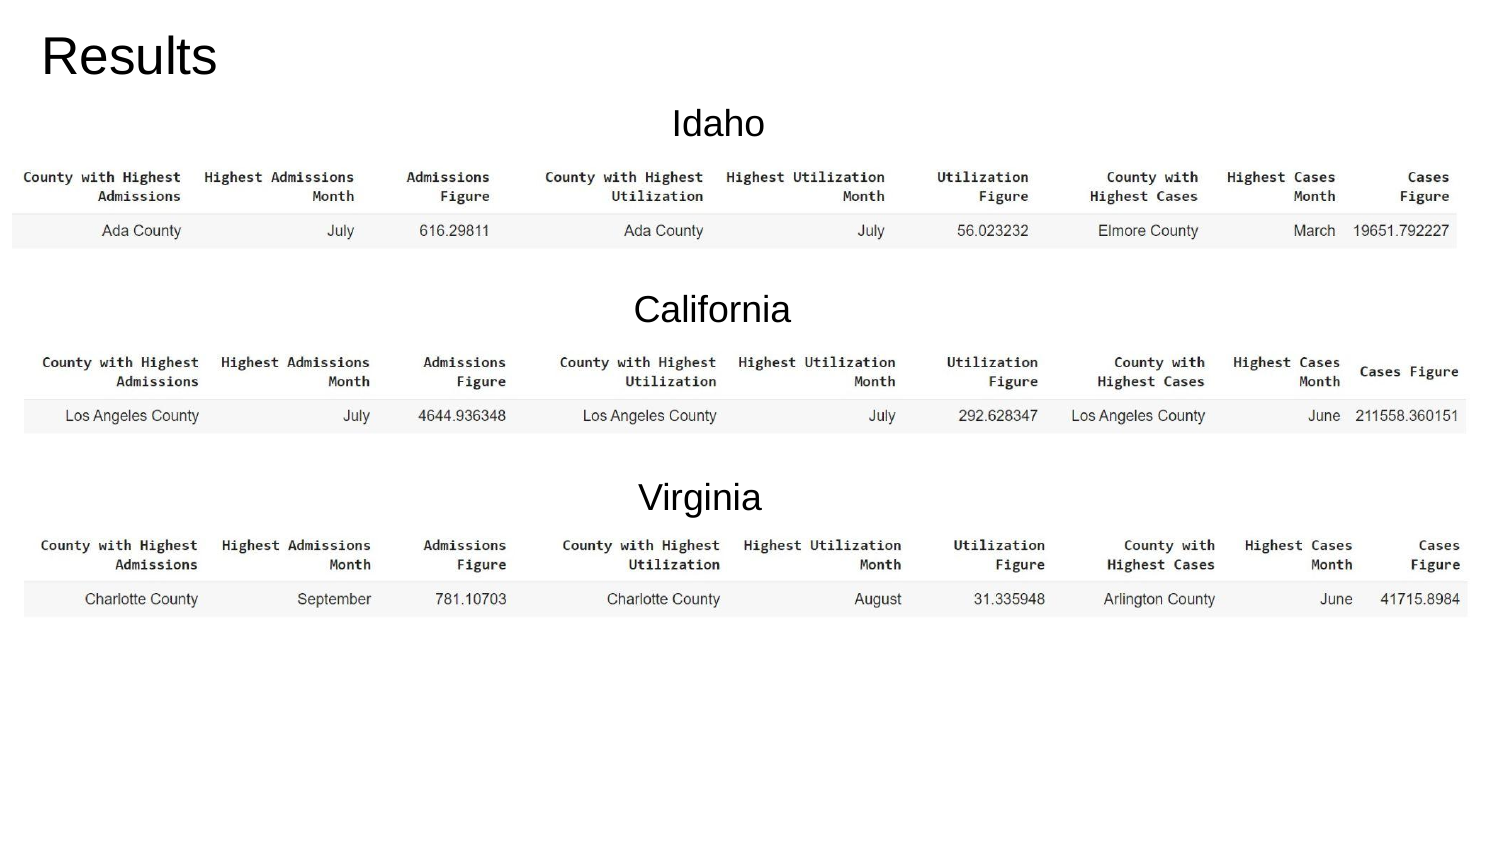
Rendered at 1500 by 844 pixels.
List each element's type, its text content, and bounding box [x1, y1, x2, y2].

title California [13, 270, 1412, 365]
picture [12, 157, 1463, 255]
picture [24, 526, 1476, 620]
title Results [26, 6, 1424, 101]
title Virginia [1, 457, 1399, 552]
picture [24, 342, 1476, 452]
title Idaho [19, 84, 1418, 156]
